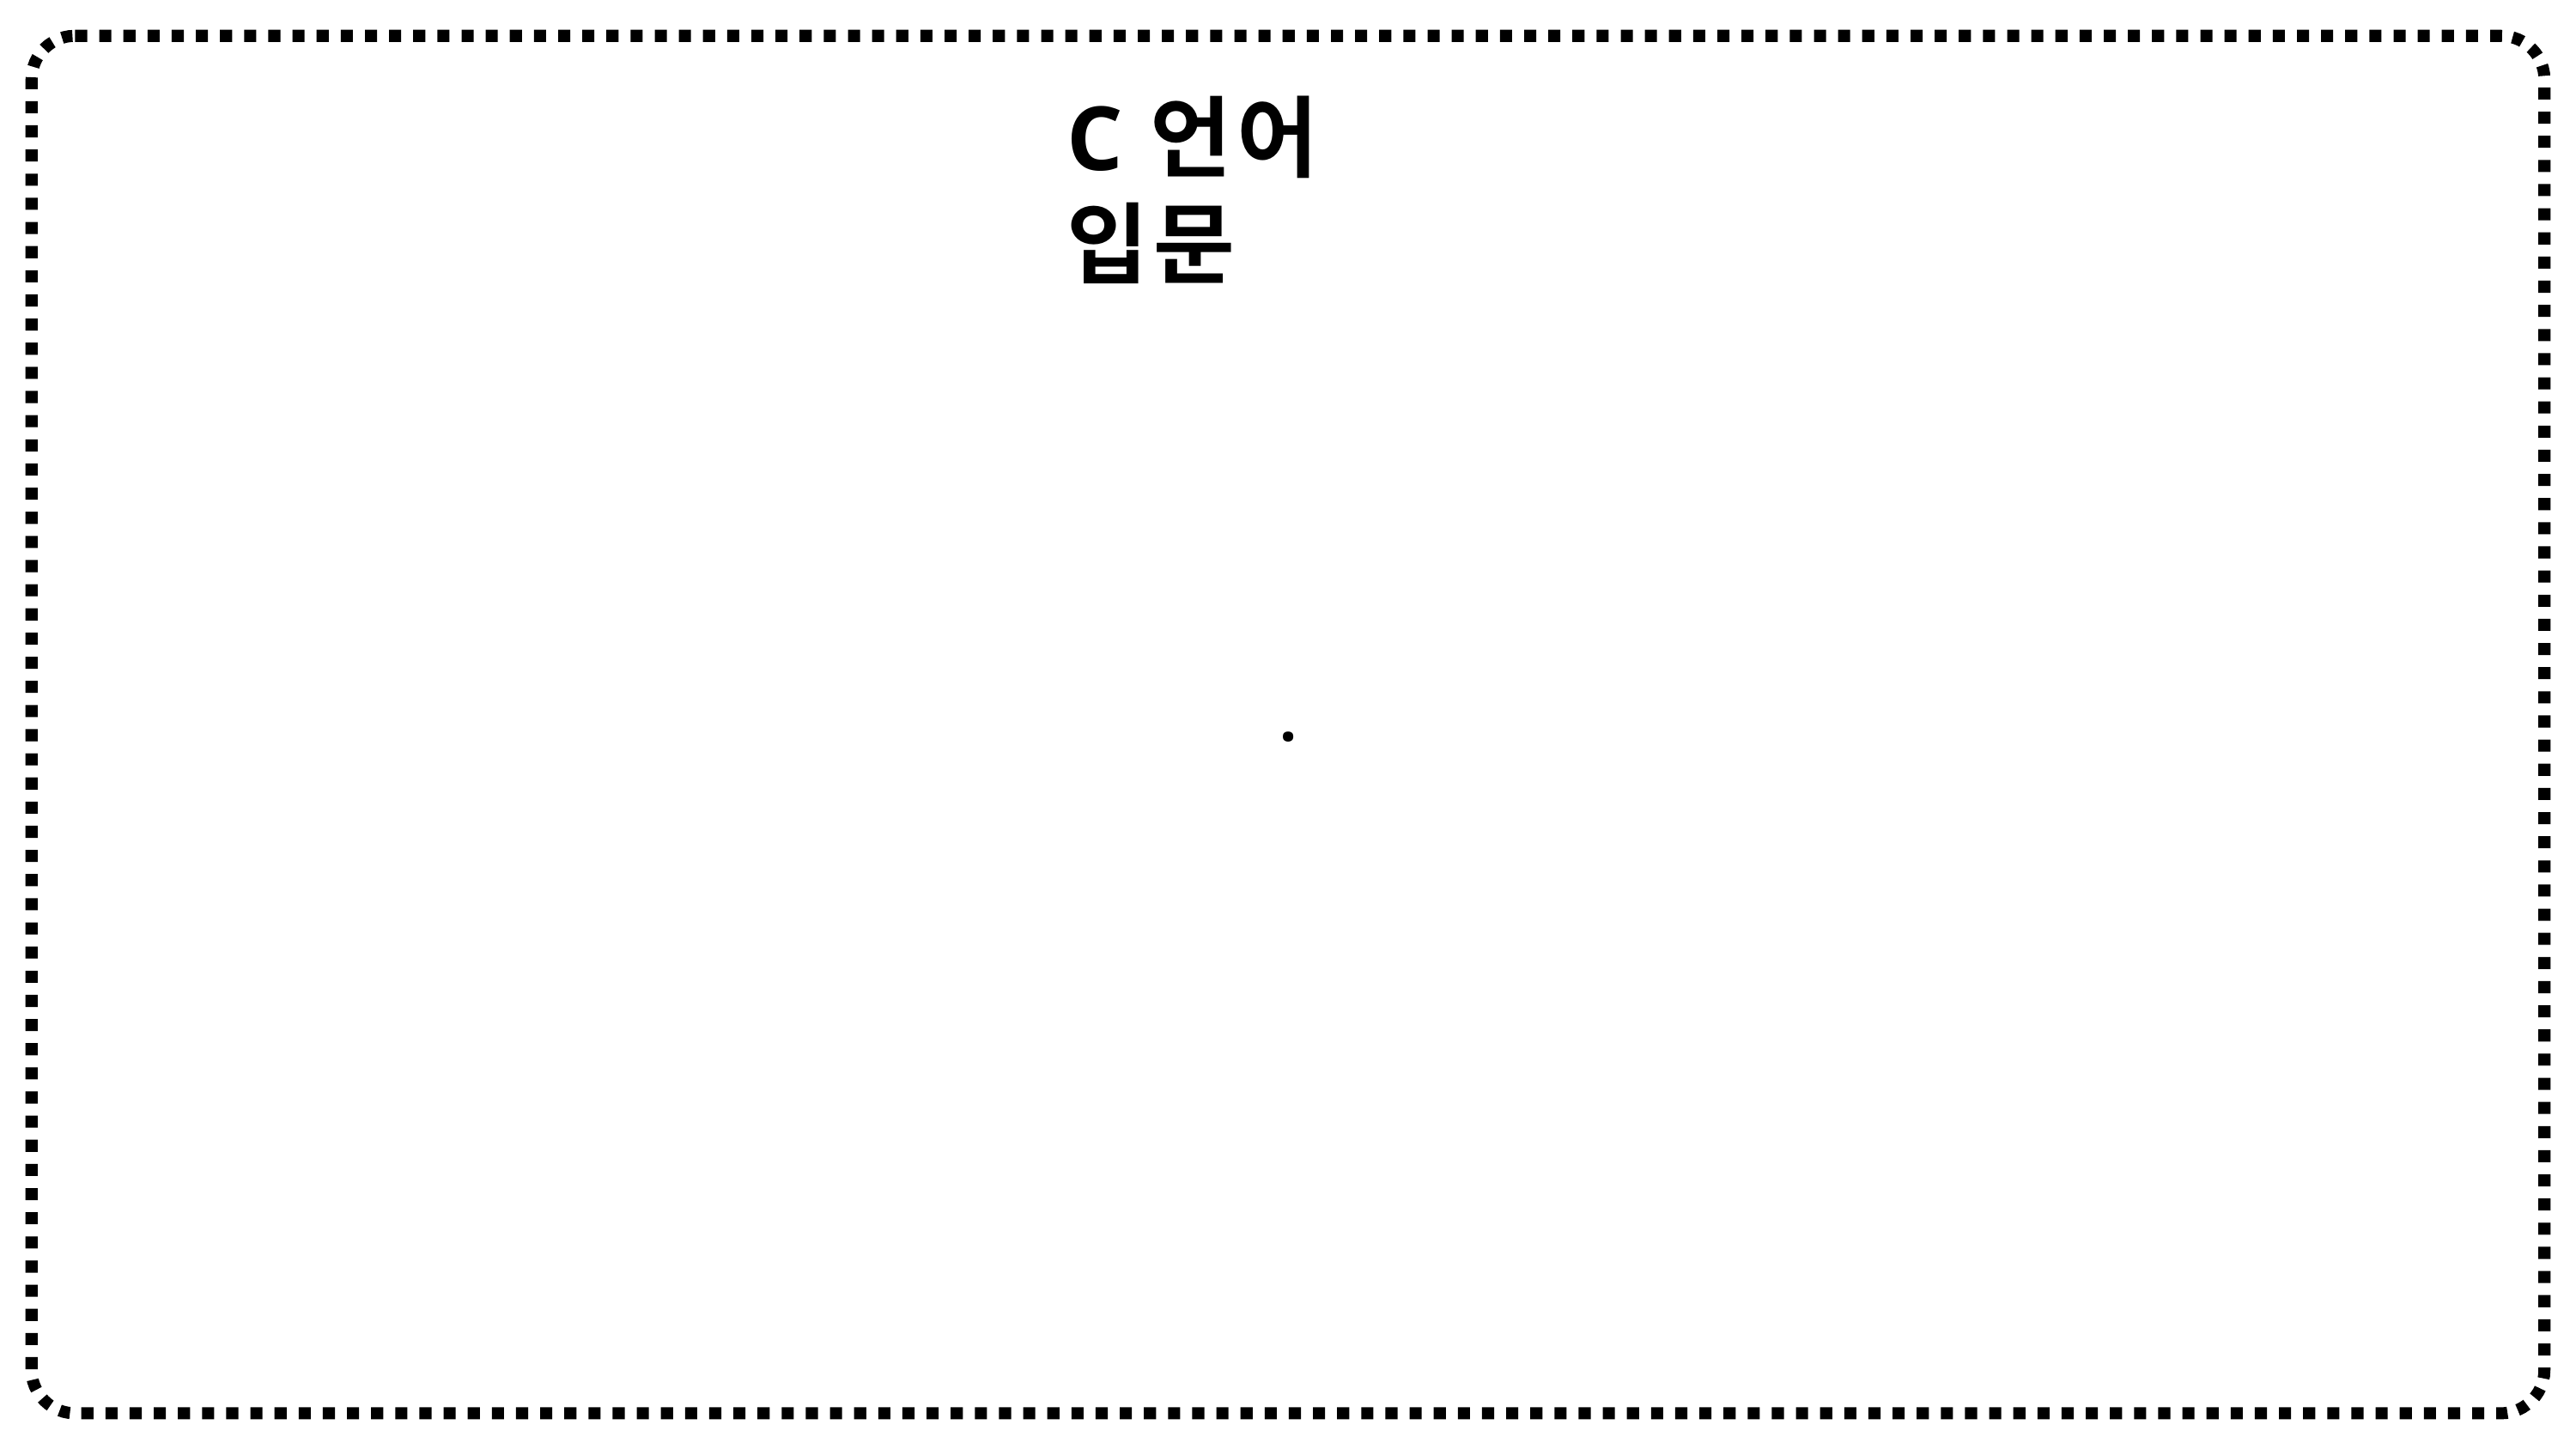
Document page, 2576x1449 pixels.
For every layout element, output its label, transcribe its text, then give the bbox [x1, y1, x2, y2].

text_box . [1277, 678, 1298, 754]
title C언어 입문 [1065, 80, 1511, 324]
